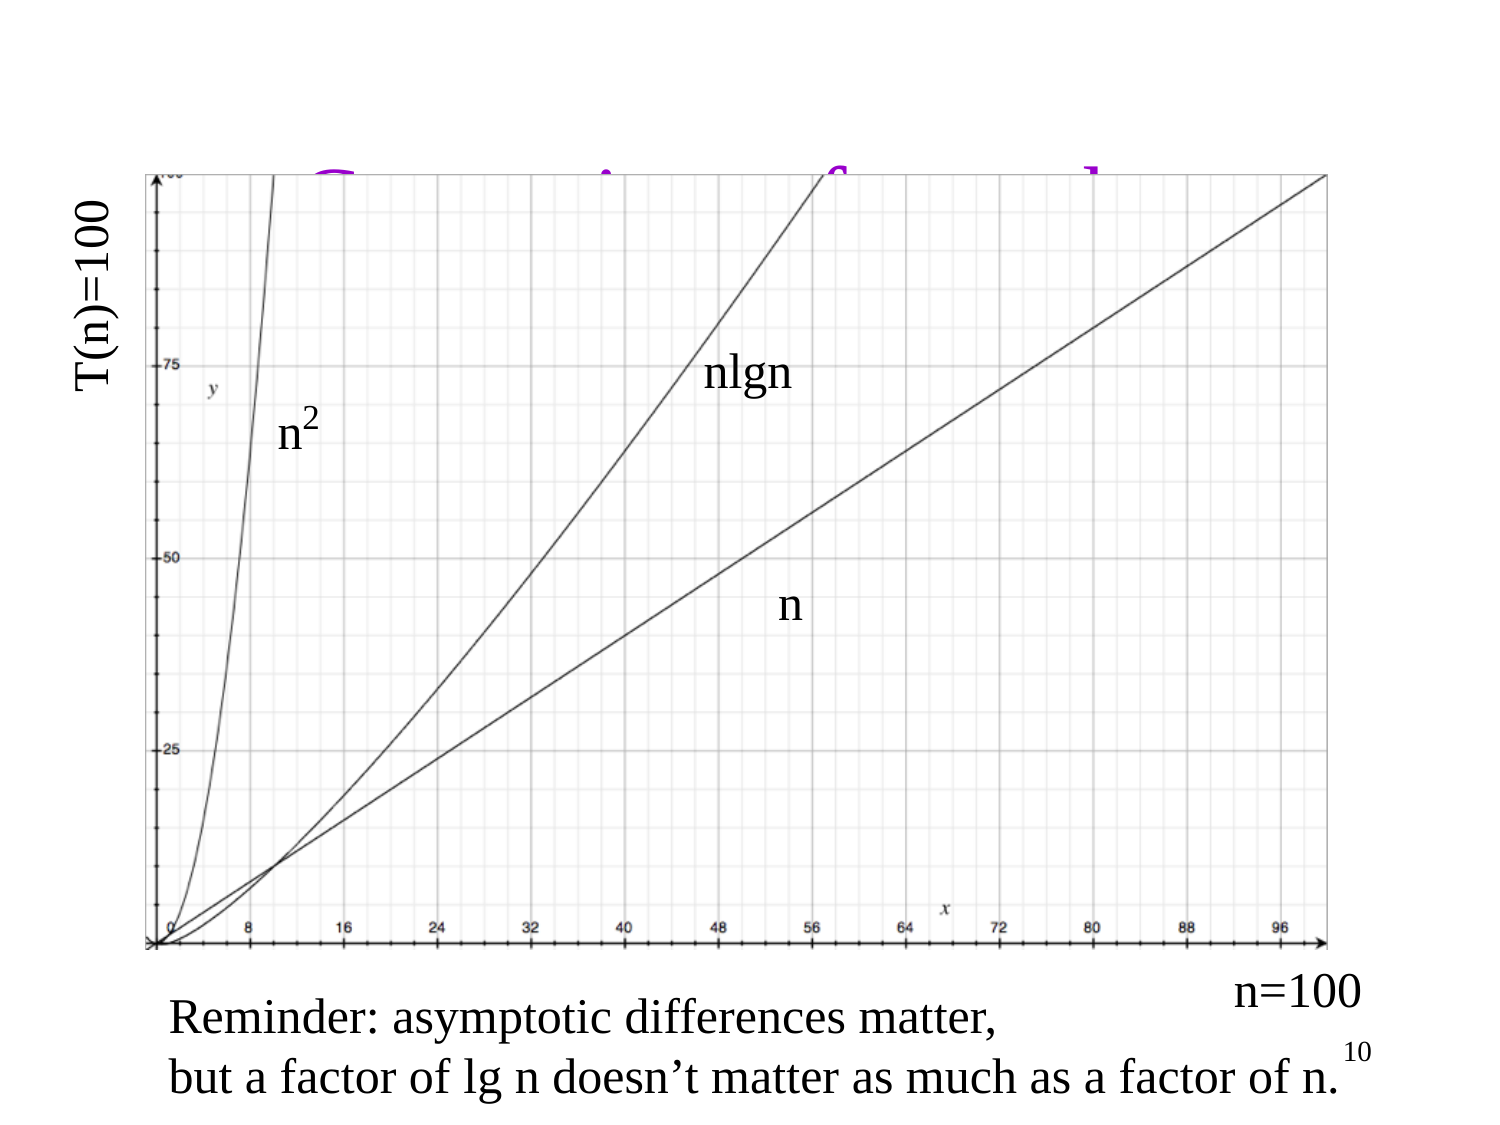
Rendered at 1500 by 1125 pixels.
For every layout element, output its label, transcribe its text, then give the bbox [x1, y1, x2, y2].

slide_number 10 [1356, 1024, 1388, 1101]
picture [145, 174, 1328, 951]
title Comparison of growth... [112, 99, 1388, 288]
text_box n=100 [1234, 957, 1363, 1018]
text_box Reminder: asymptotic differences matter, but a factor of lg n doesn’t matter as much as a factor of n. [153, 975, 1356, 1111]
text_box T(n)=100 [58, 199, 119, 393]
